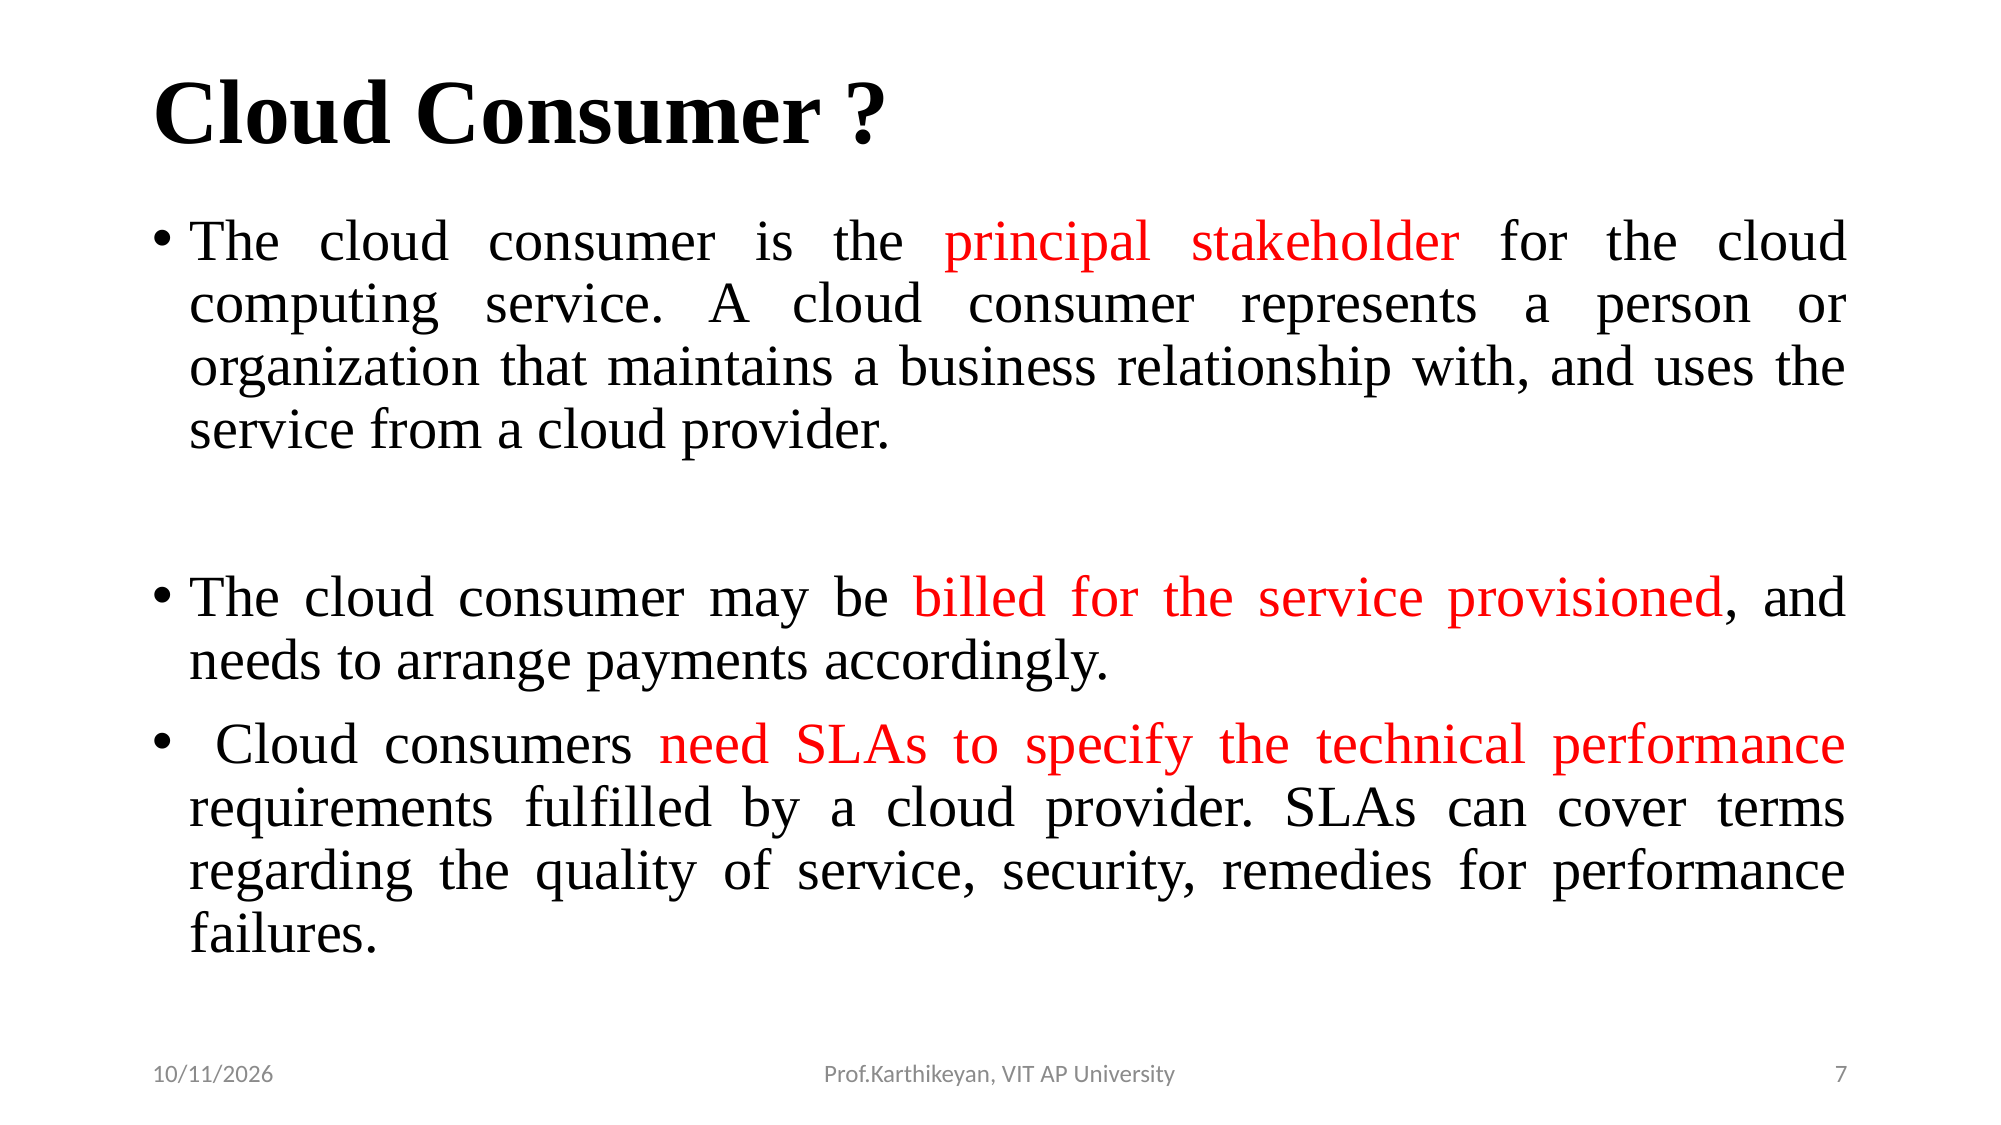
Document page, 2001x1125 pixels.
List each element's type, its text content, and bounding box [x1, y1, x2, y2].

title Cloud Consumer ? [137, 59, 1863, 202]
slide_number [137, 1042, 588, 1103]
list The cloud consumer is the principal stakeholder for the cloud computing service. A cloud consumer represents a person or organization that maintains a business relationship with, and uses the service from a cloud provider. The cloud consumer may be billed for the service provisioned, and needs to arrange payments accordingly. Cloud consumers need SLAs to specify the technical performance requirements fulfilled by a cloud provider. SLAs can cover terms regarding the quality of service, security, remedies for performance failures. [137, 202, 1863, 1014]
slide_number 7 [1412, 1042, 1863, 1103]
footer Prof.Karthikeyan, VIT AP University [662, 1042, 1338, 1103]
